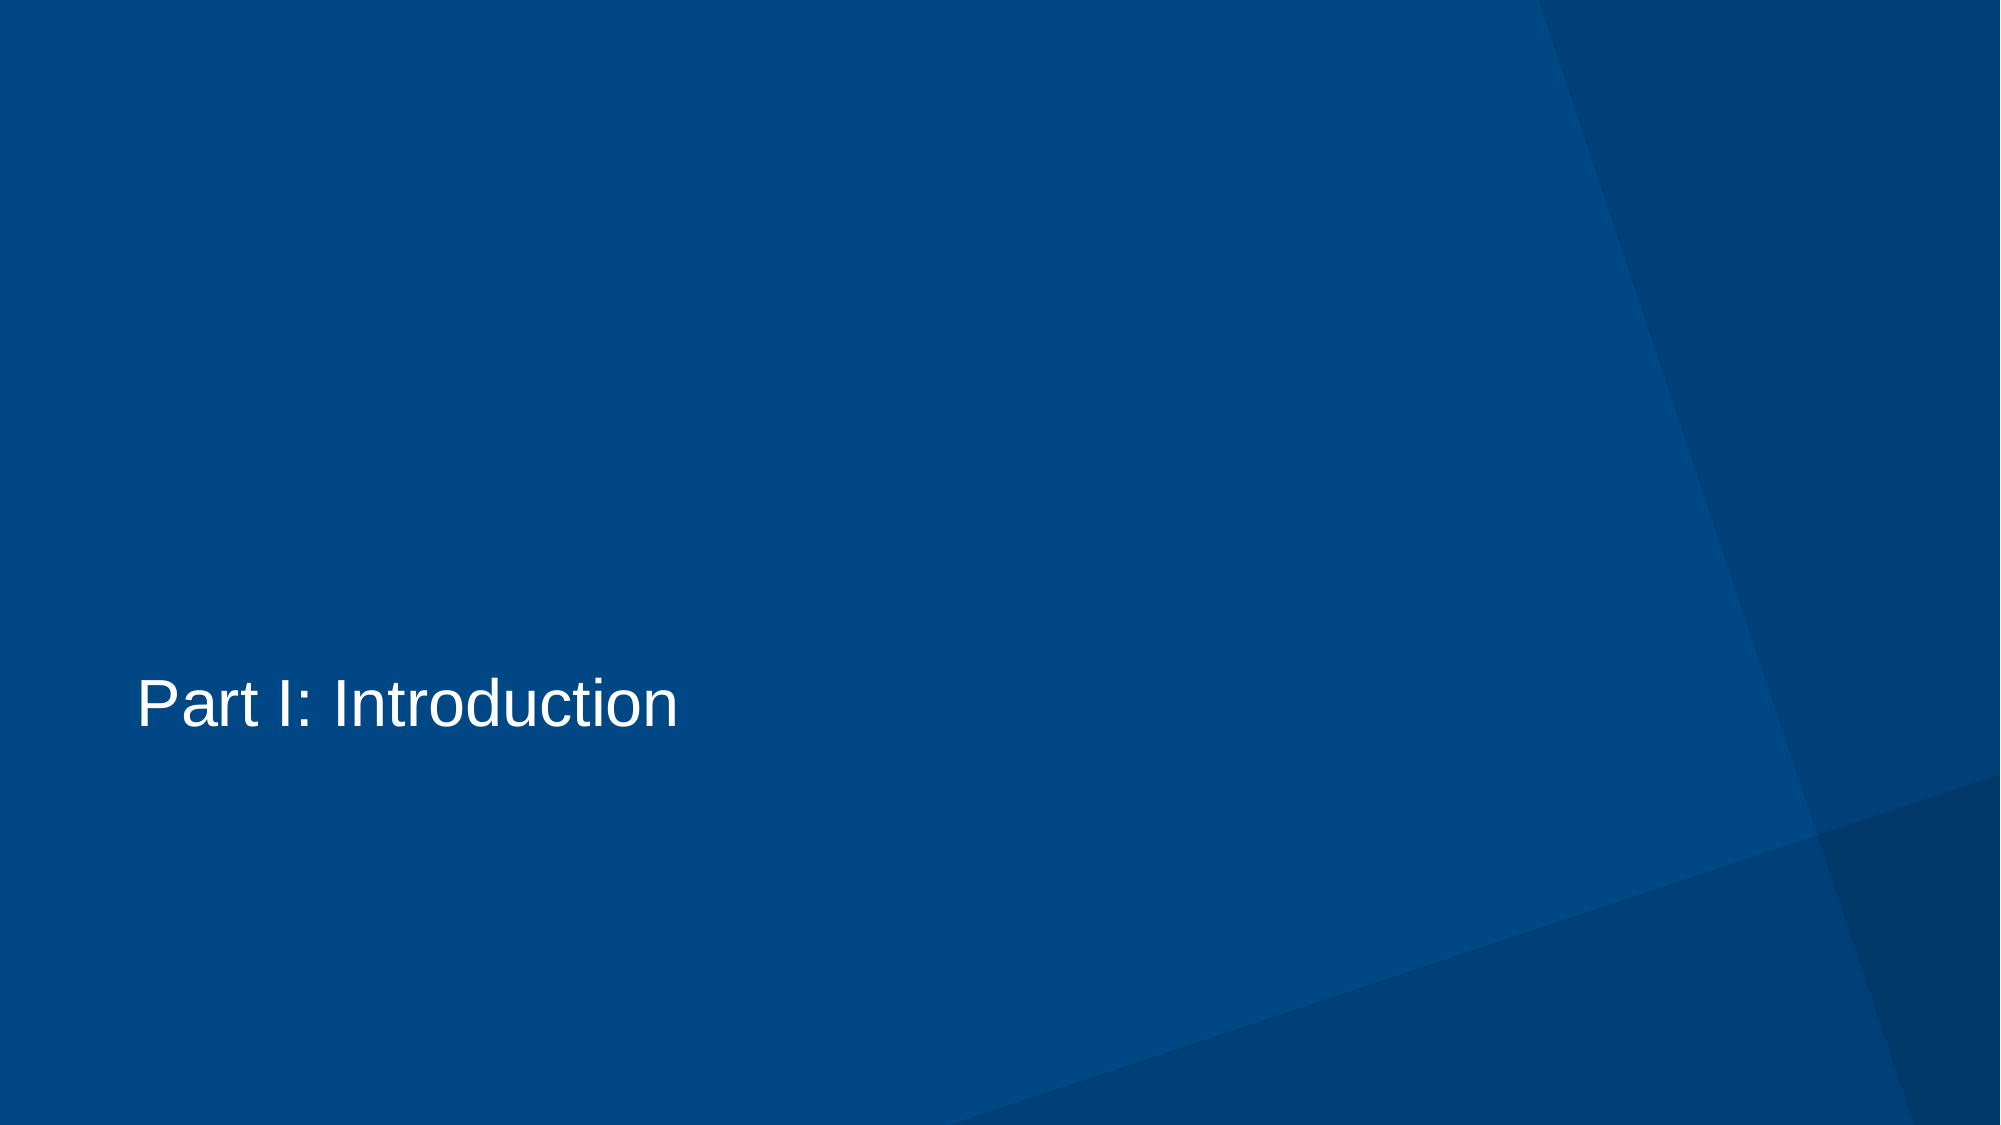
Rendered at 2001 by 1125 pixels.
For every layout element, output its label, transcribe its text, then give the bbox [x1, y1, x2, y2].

title Part I: Introduction [136, 660, 1862, 749]
